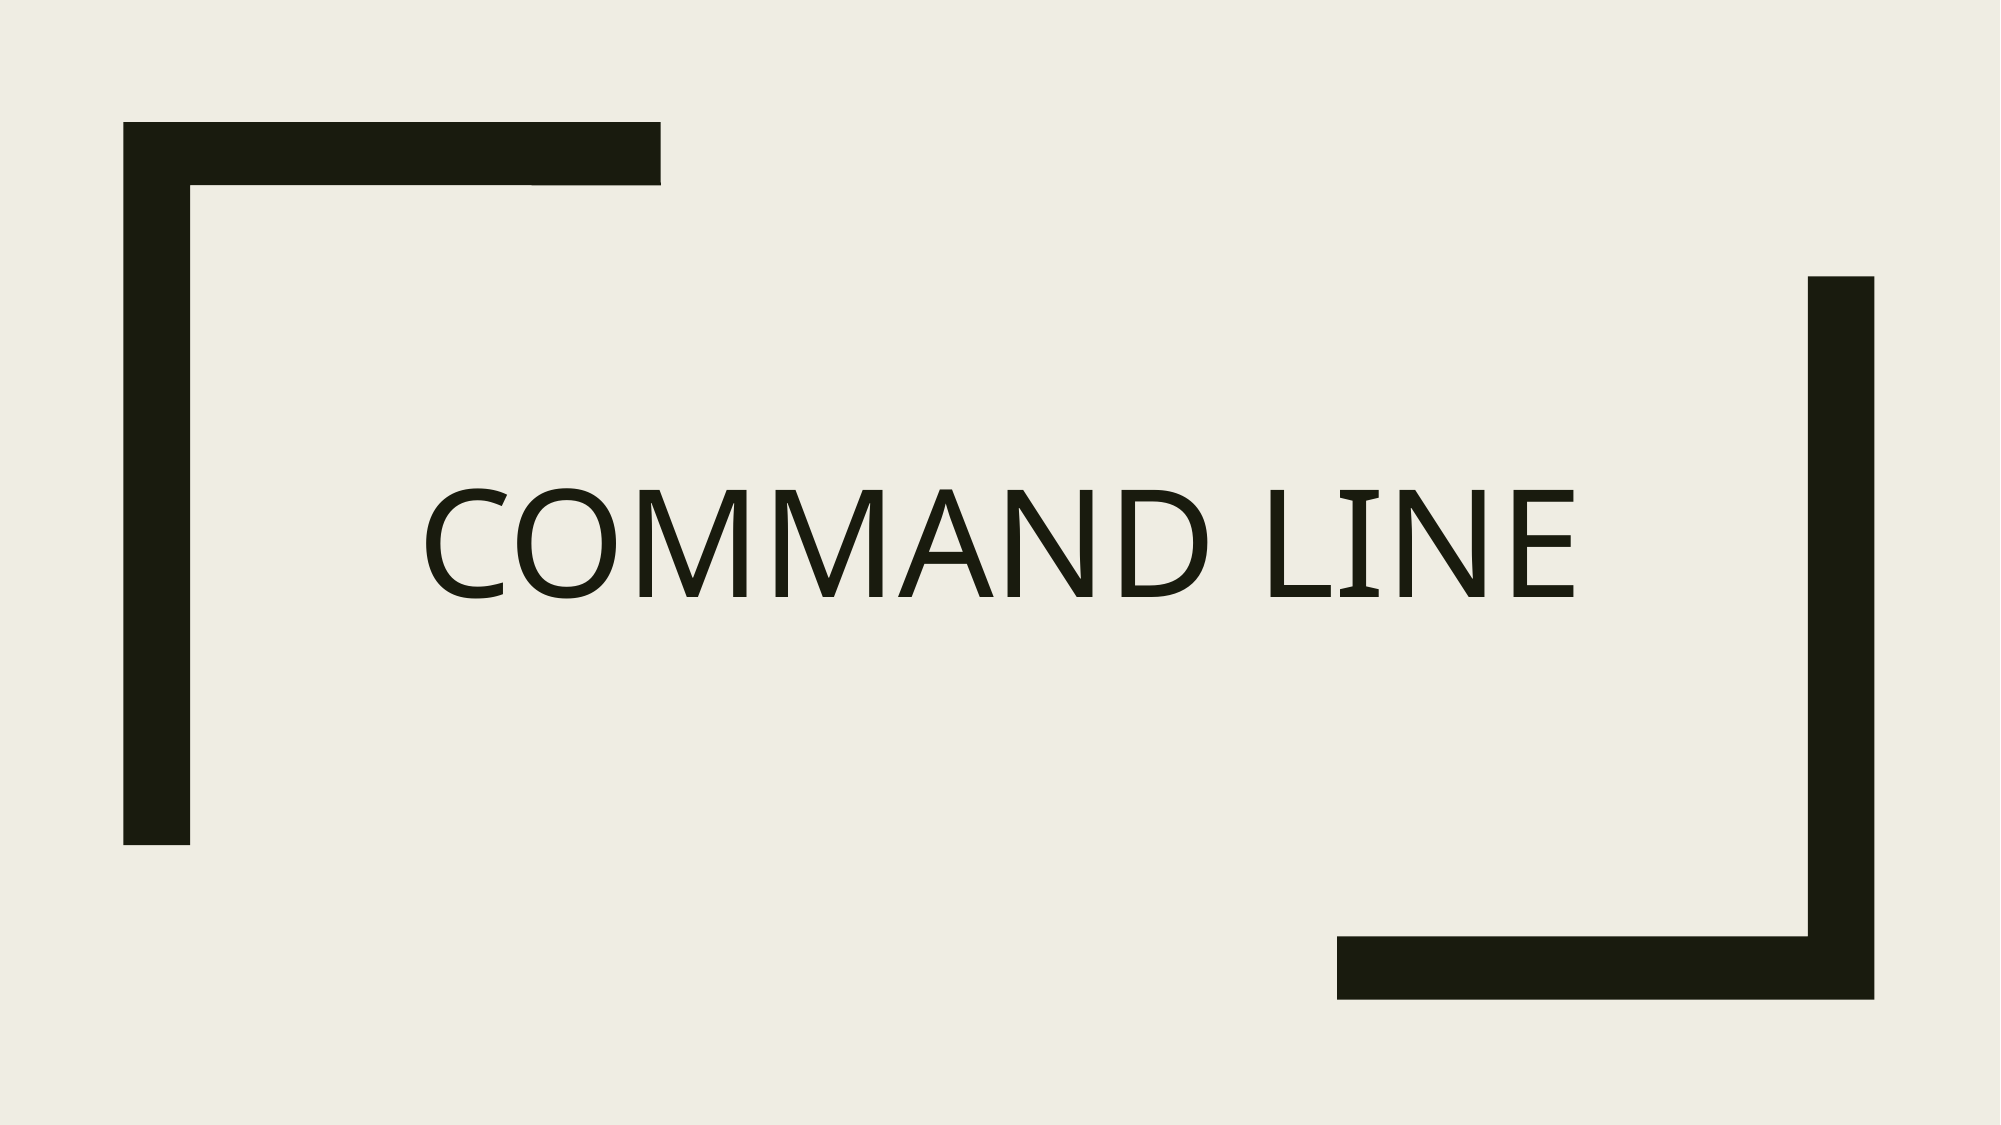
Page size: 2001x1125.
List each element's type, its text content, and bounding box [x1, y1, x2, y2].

title Command Line [314, 293, 1686, 638]
